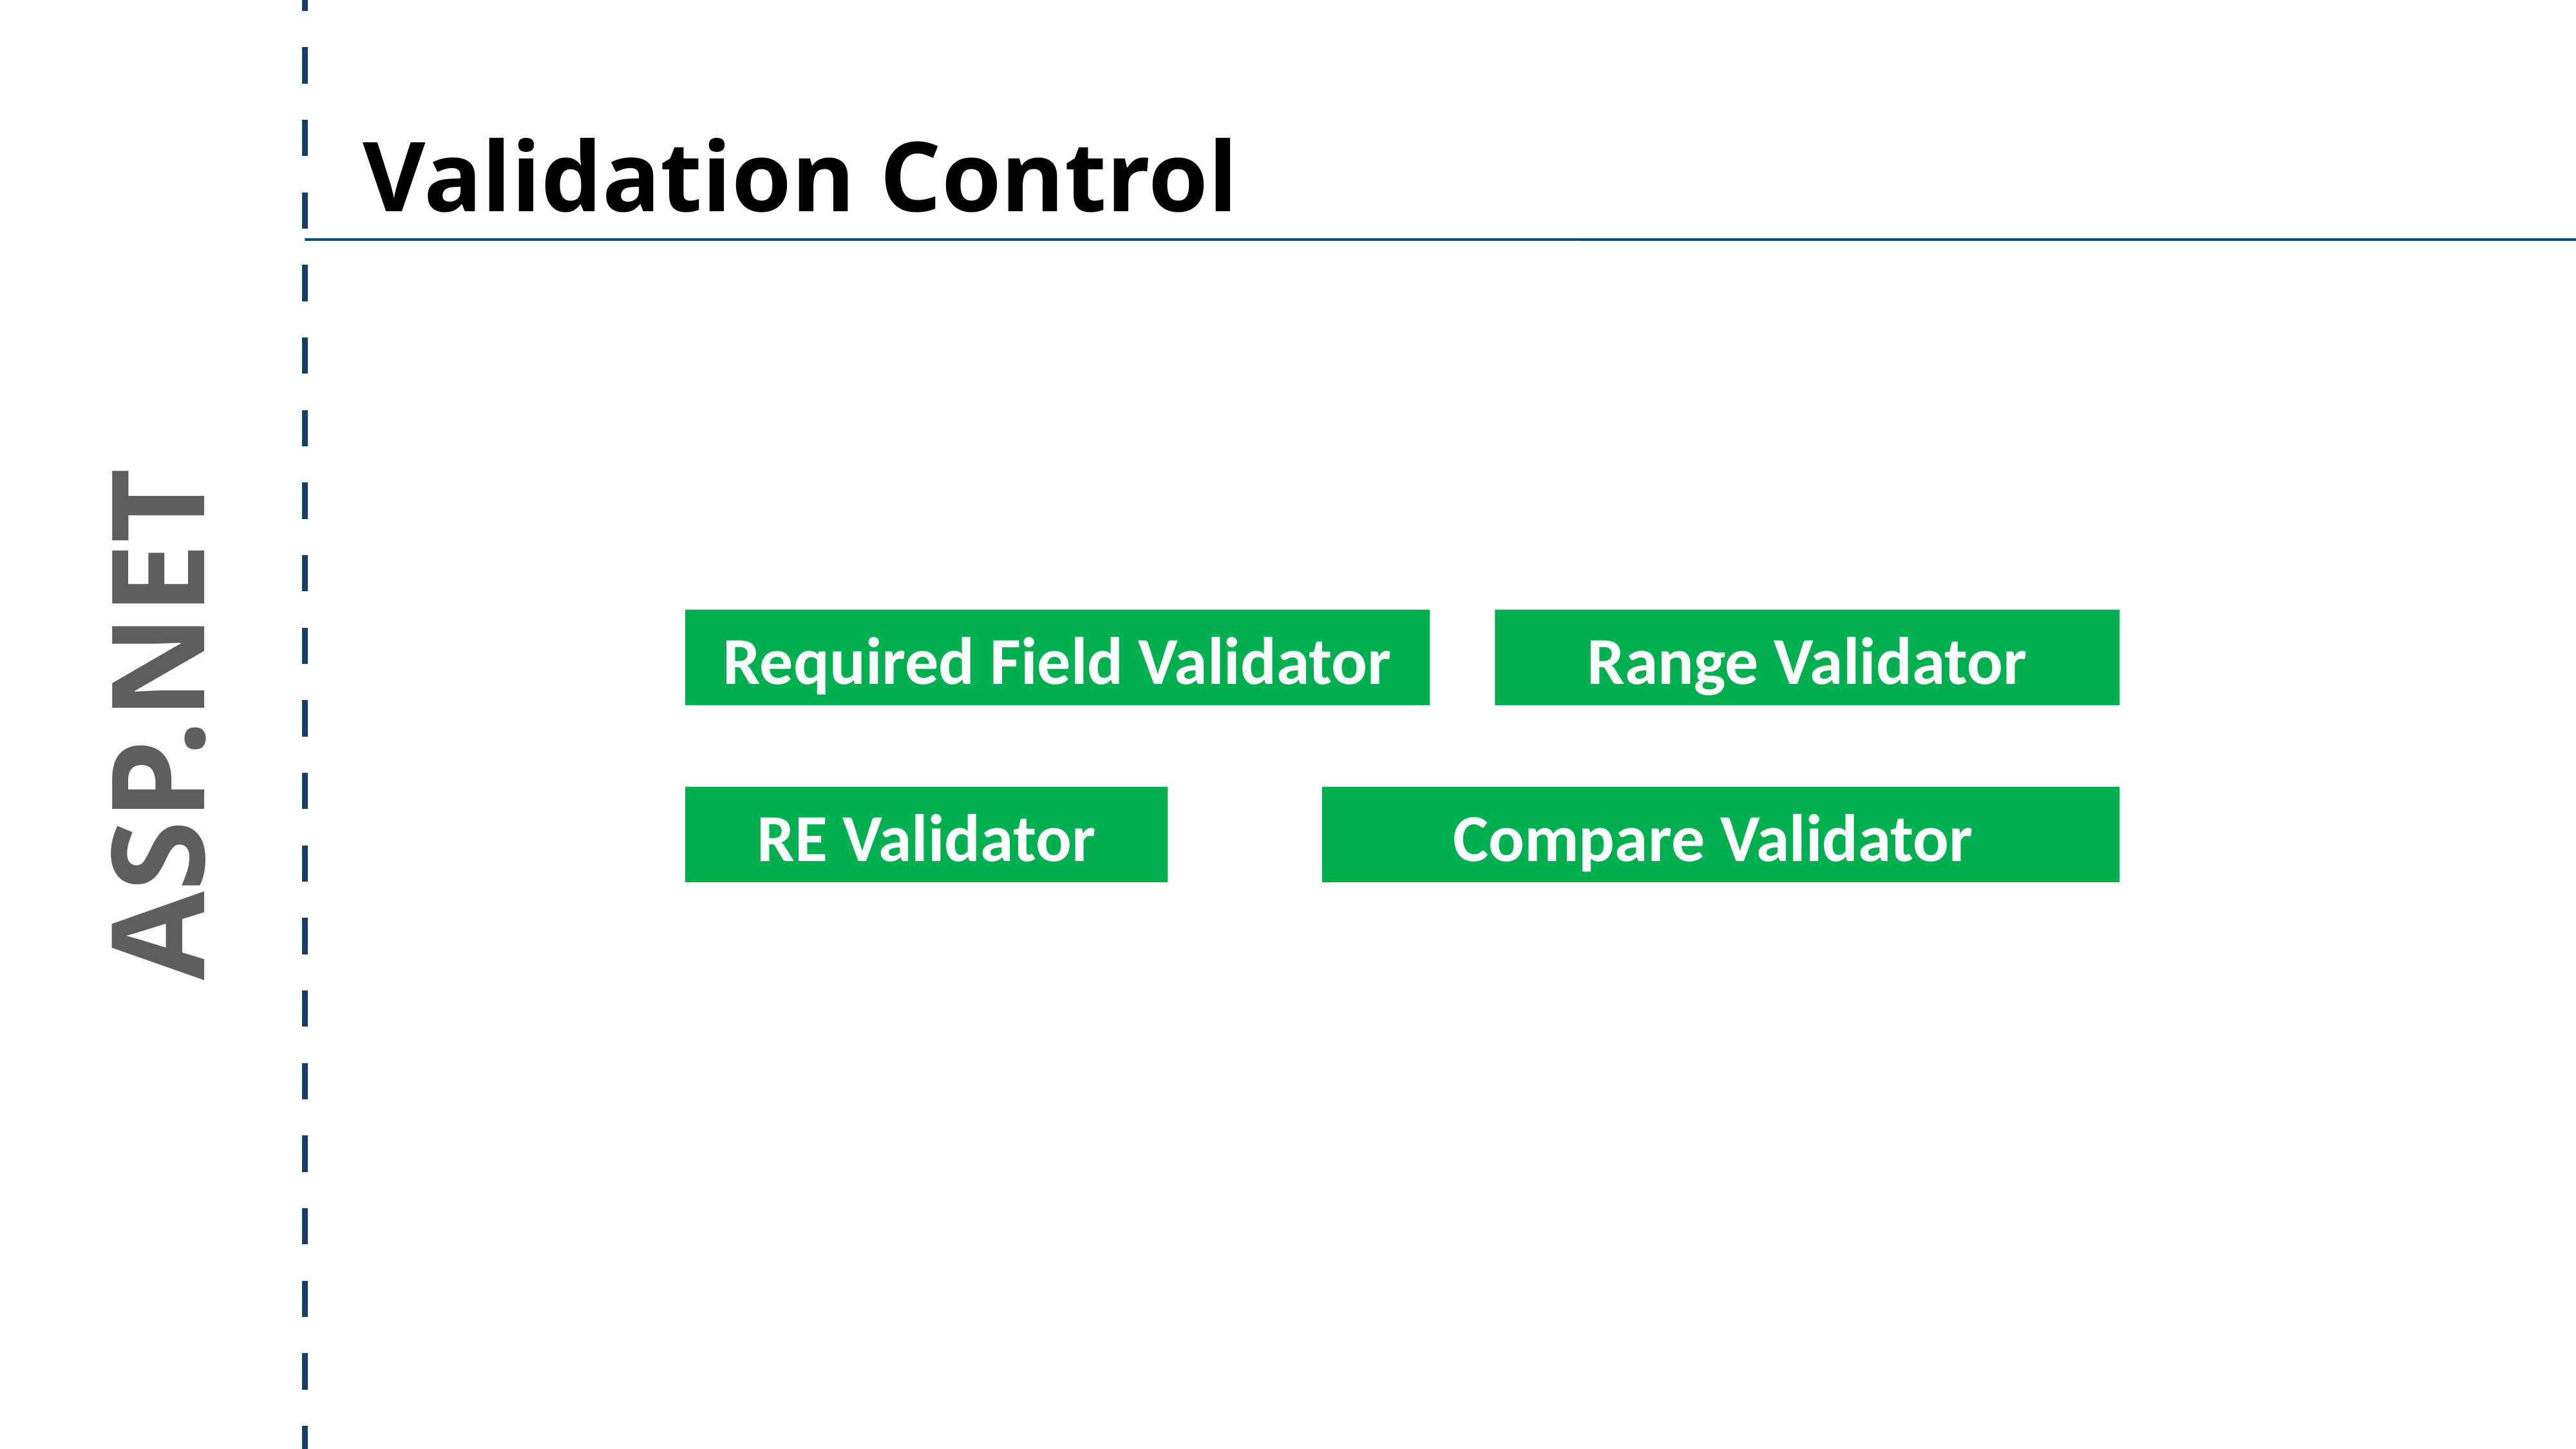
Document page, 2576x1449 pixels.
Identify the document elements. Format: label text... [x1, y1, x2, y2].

text_box Range Validator [1495, 609, 2120, 705]
text_box Compare Validator [1321, 786, 2120, 882]
text_box Required Field Validator [685, 609, 1430, 705]
text_box ASP.NET [68, 460, 238, 989]
text_box Validation Control [354, 109, 1248, 236]
text_box RE Validator [685, 786, 1168, 882]
